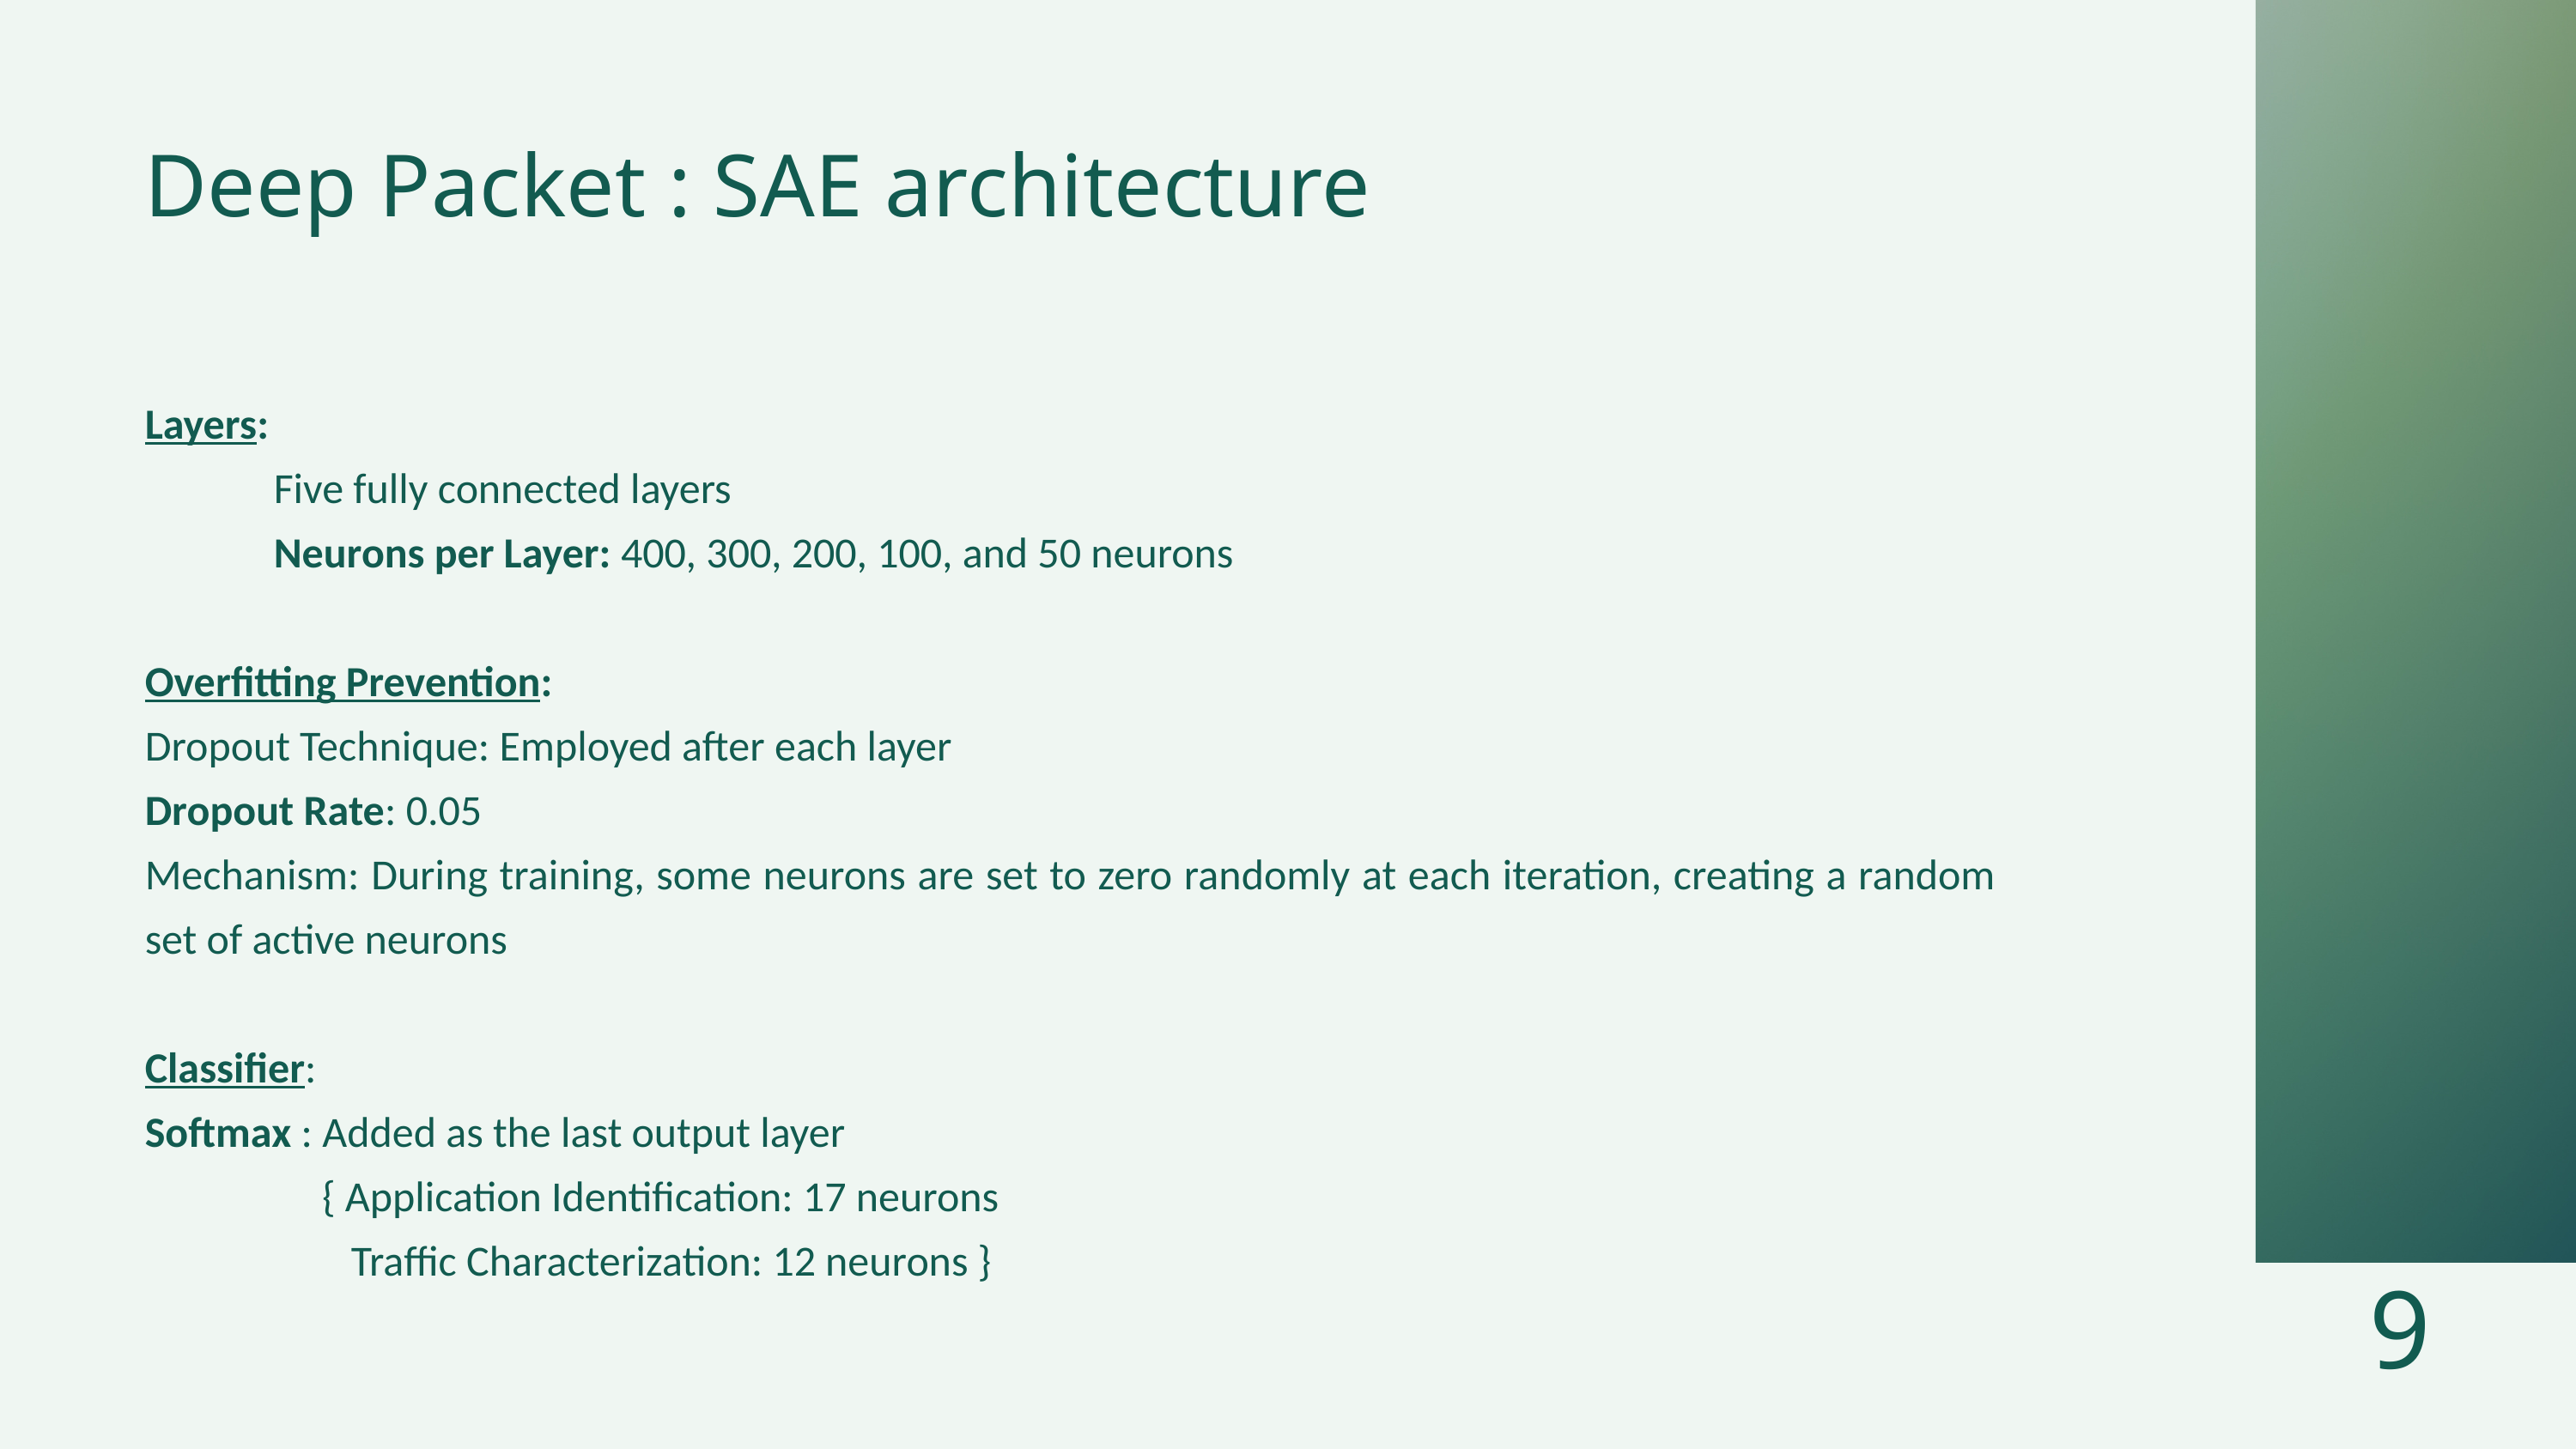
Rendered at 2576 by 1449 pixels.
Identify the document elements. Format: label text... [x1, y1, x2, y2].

text_box 9 [1984, 1330, 2432, 1391]
text_box [2255, 0, 2576, 1263]
text_box Layers: Five fully connected layers Neurons per Layer: 400, 300, 200, 100, and 50 neurons Overfitting Prevention: Dropout Technique: Employed after each layer Dropout Rate: 0.05 Mechanism: During training, some neurons are set to zero randomly at each iteration, creating a random set of active neurons Classifier: Softmax : Added as the last output layer { Application Identification: 17 neurons Traffic Characterization: 12 neurons } [144, 383, 1997, 1285]
text_box Deep Packet : SAE architecture [144, 113, 1760, 234]
